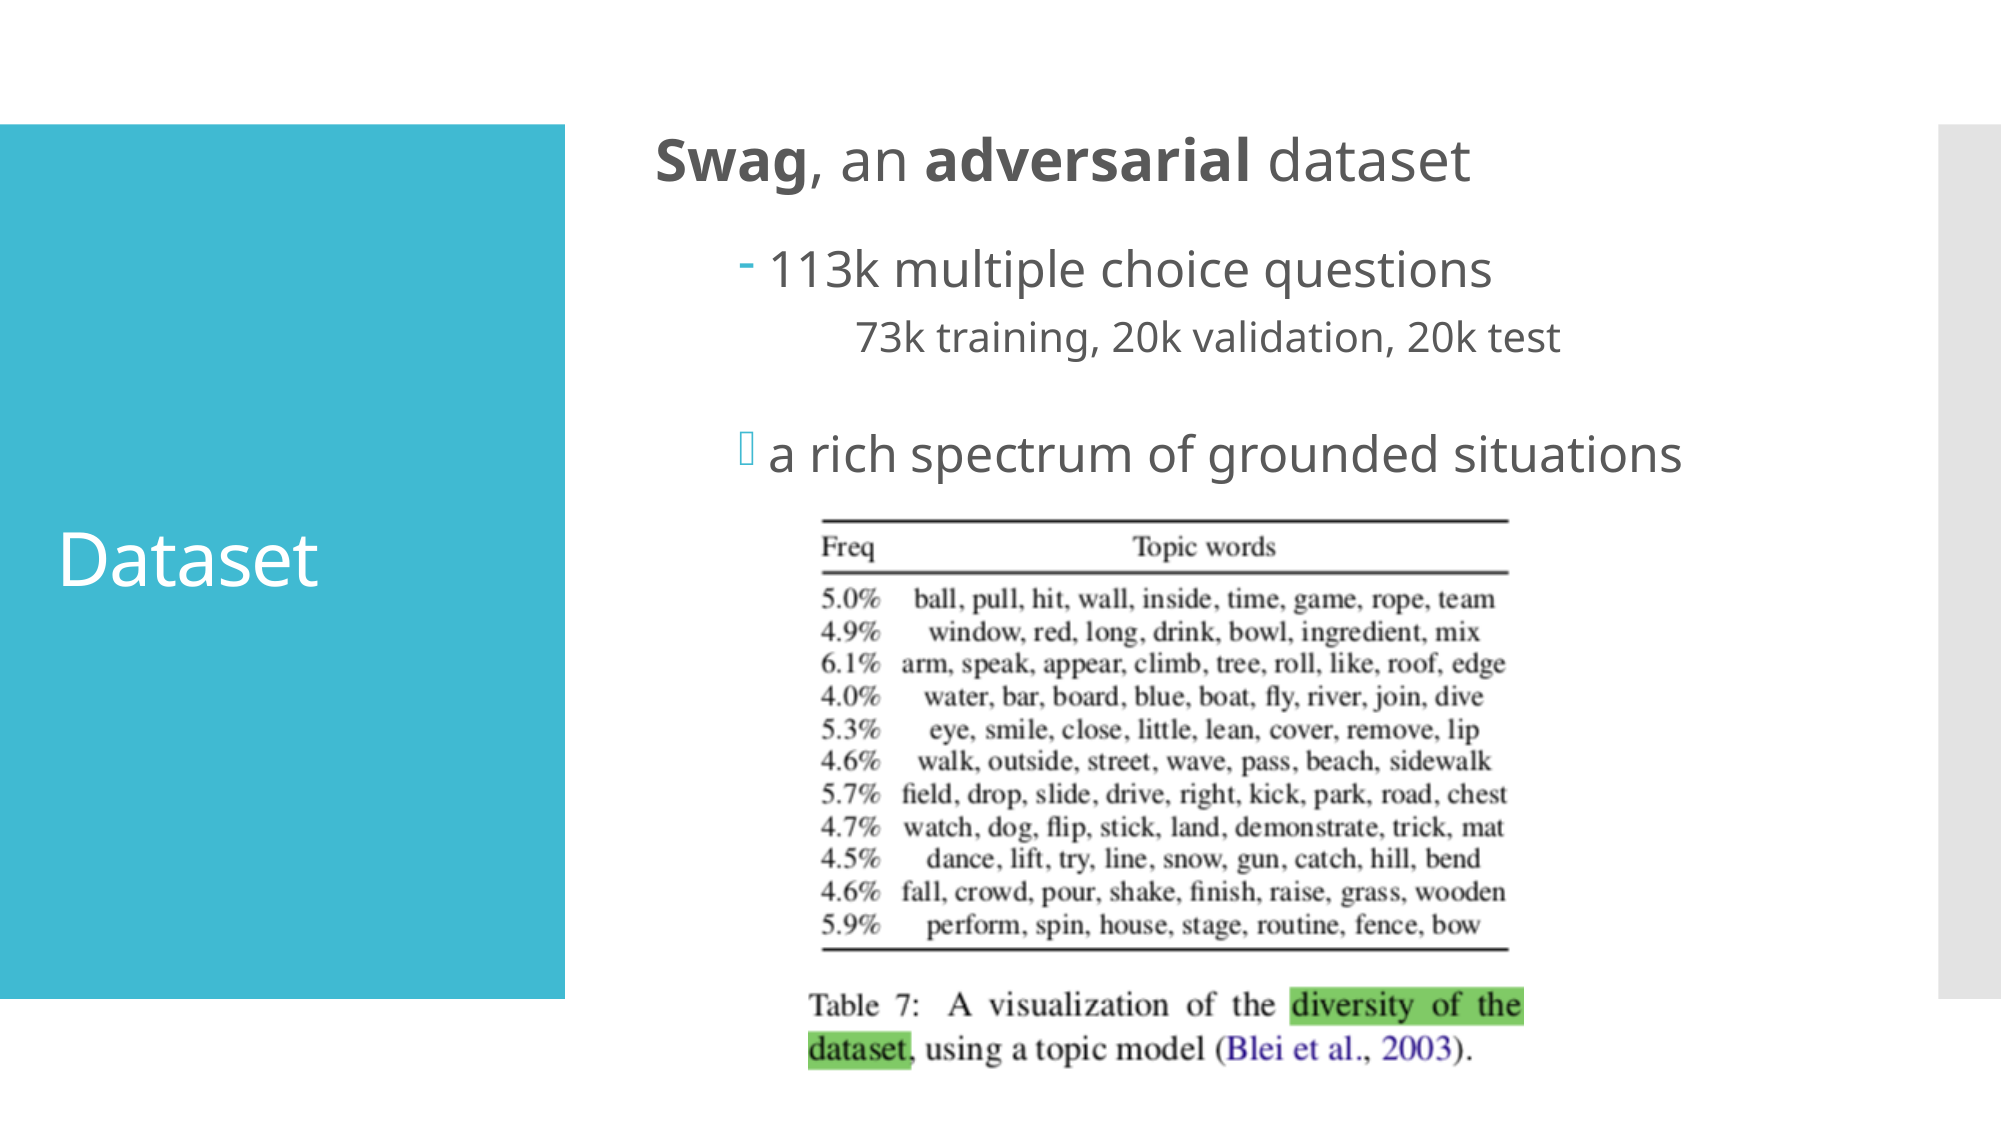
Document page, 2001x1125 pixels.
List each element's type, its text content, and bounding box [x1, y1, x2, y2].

picture [808, 512, 1525, 1072]
title Dataset [41, 184, 525, 940]
list Swag, an adversarial dataset 113k multiple choice questions 73k training, 20k validation, 20k test a rich spectrum of grounded situations [640, 0, 1841, 765]
